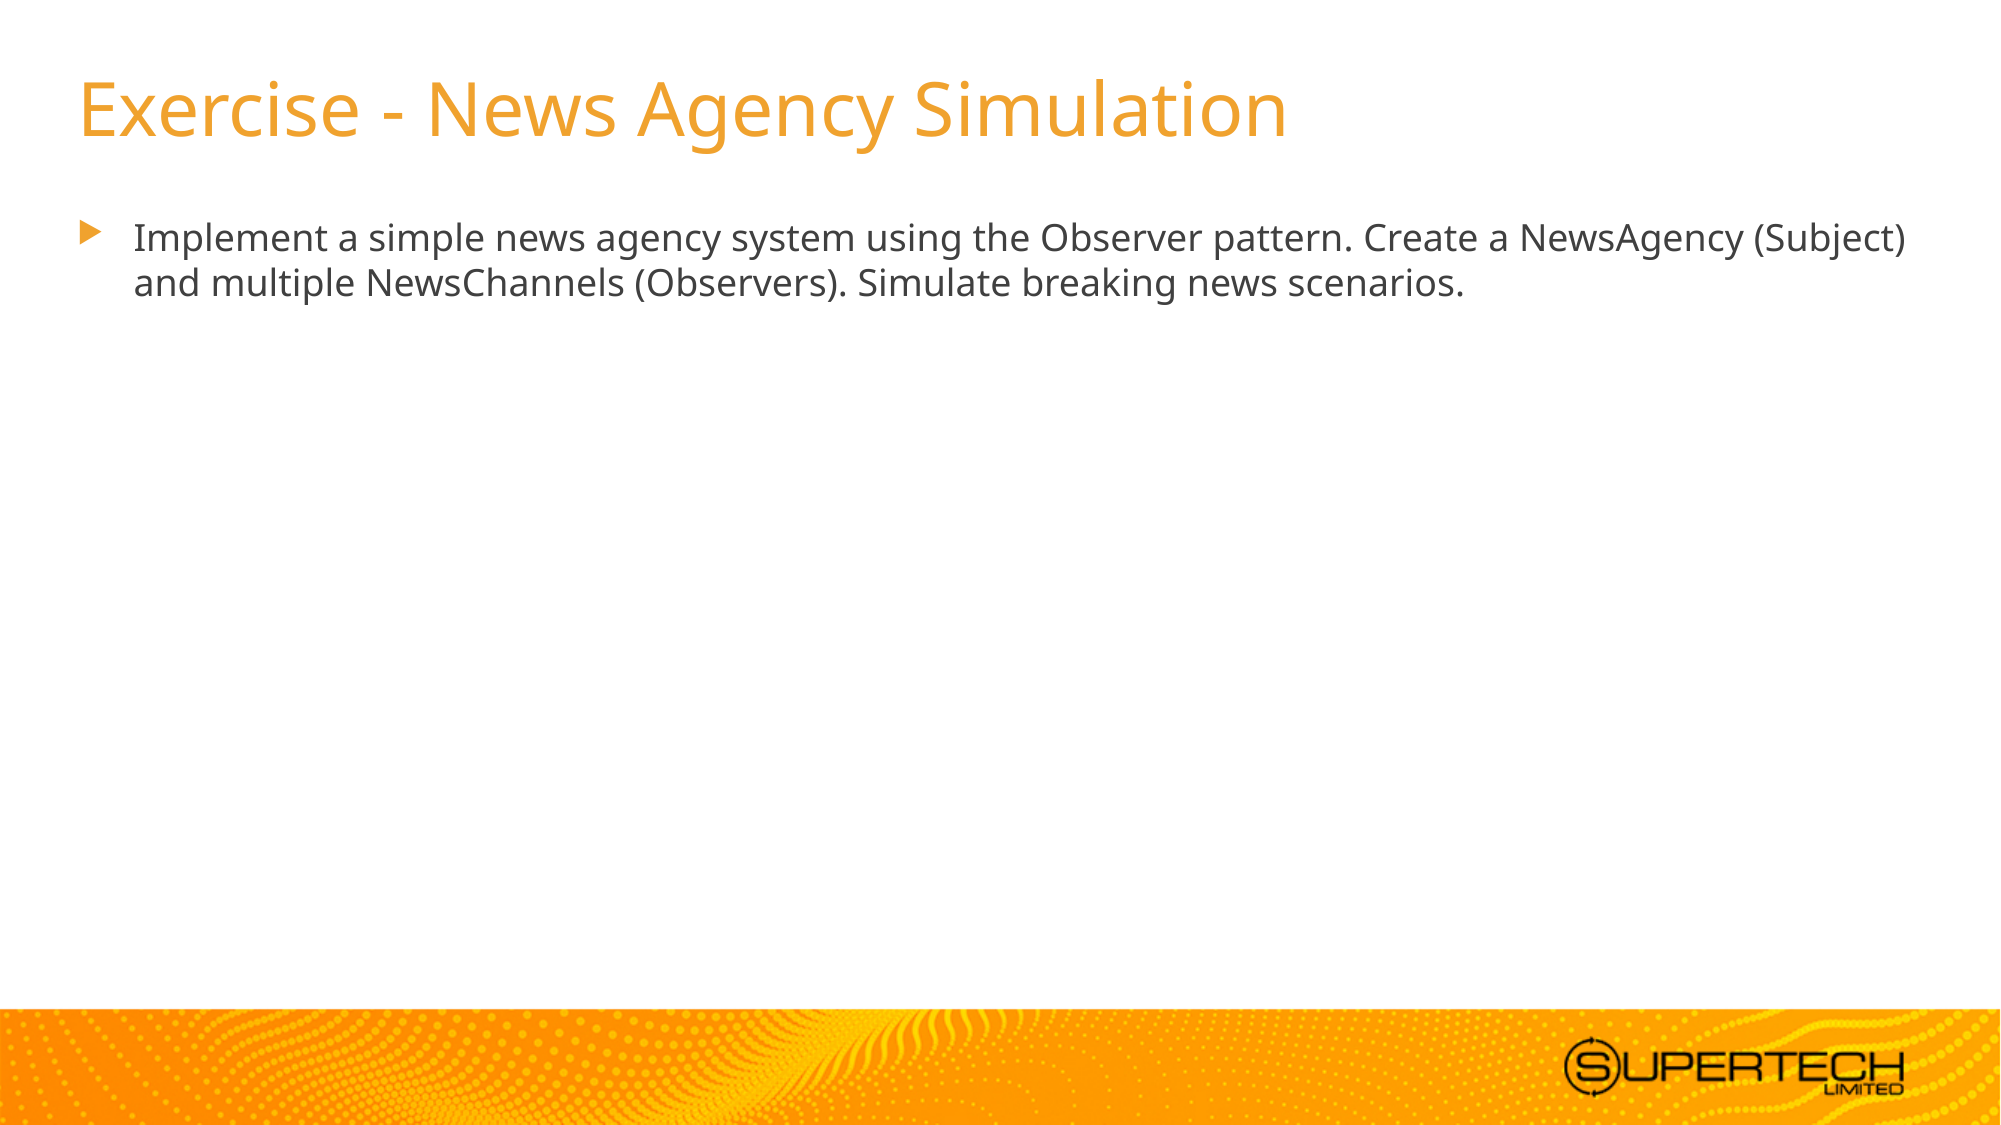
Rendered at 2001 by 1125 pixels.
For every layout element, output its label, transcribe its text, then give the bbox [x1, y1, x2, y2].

list Implement a simple news agency system using the Observer pattern. Create a NewsAgency (Subject) and multiple NewsChannels (Observers). Simulate breaking news scenarios. [62, 206, 1948, 909]
picture [0, 0, 2001, 1125]
title Exercise - News Agency Simulation [62, 54, 1948, 171]
